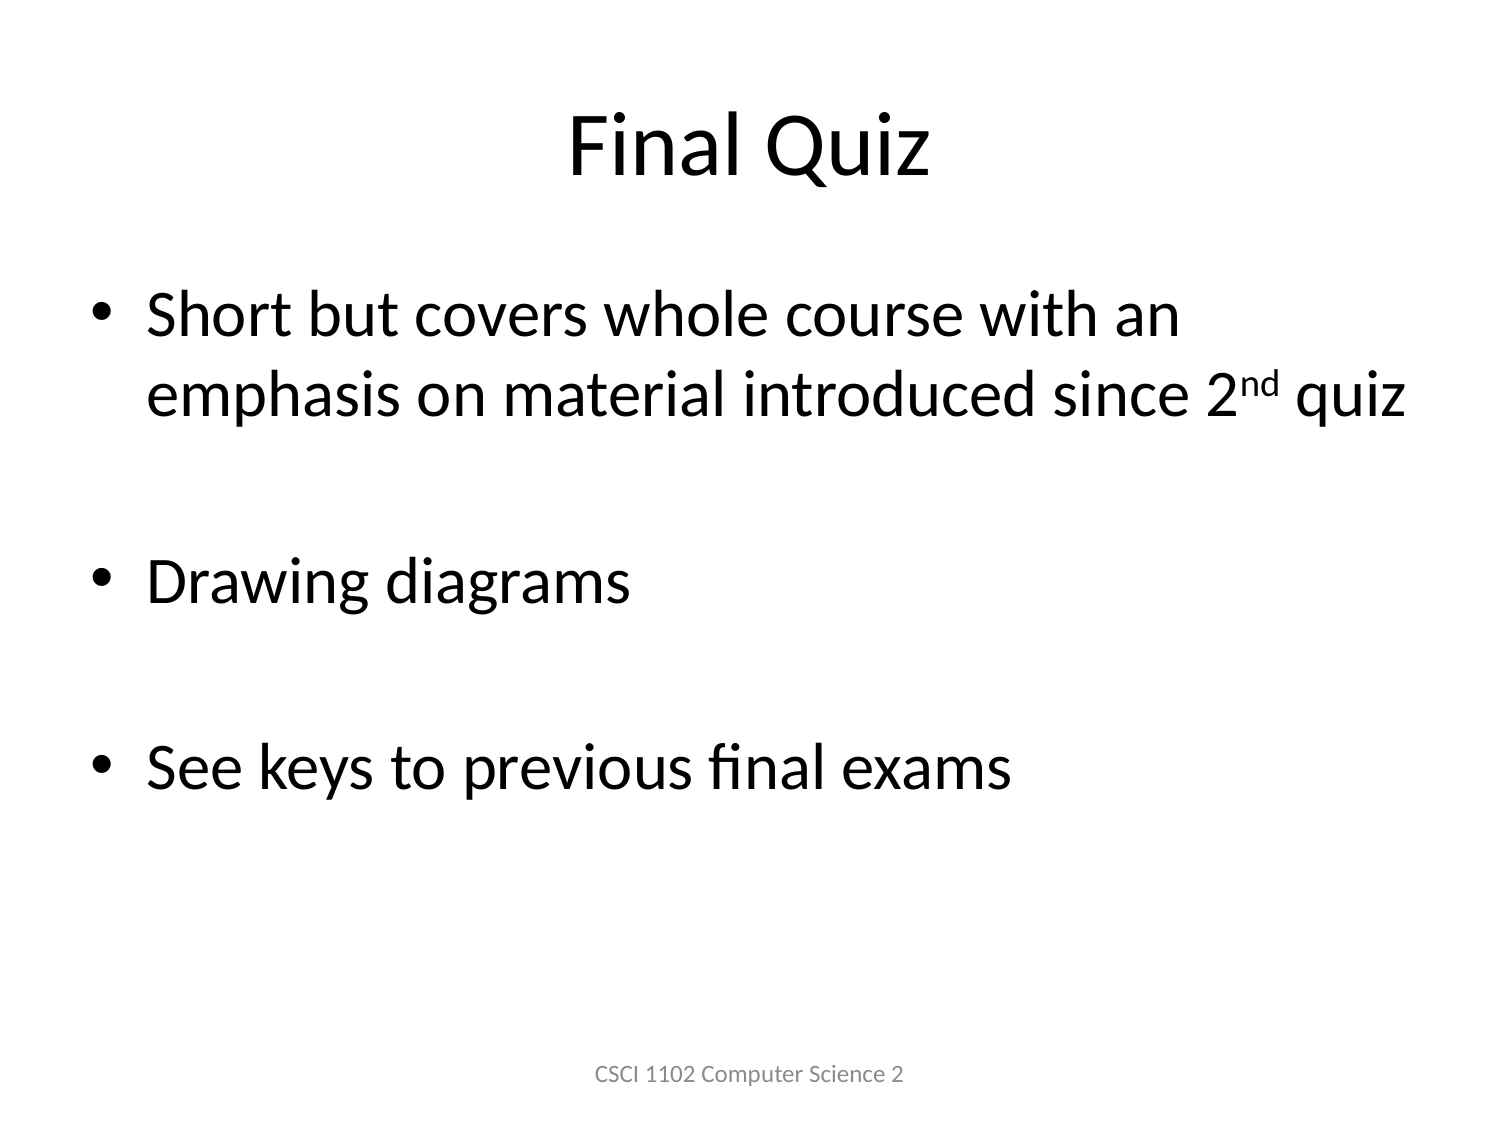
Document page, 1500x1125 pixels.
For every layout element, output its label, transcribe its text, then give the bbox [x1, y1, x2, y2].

footer CSCI 1102 Computer Science 2 [512, 1042, 988, 1103]
list Short but covers whole course with an emphasis on material introduced since 2nd quiz Drawing diagrams See keys to previous final exams [75, 262, 1425, 1005]
title Final Quiz [75, 45, 1425, 233]
